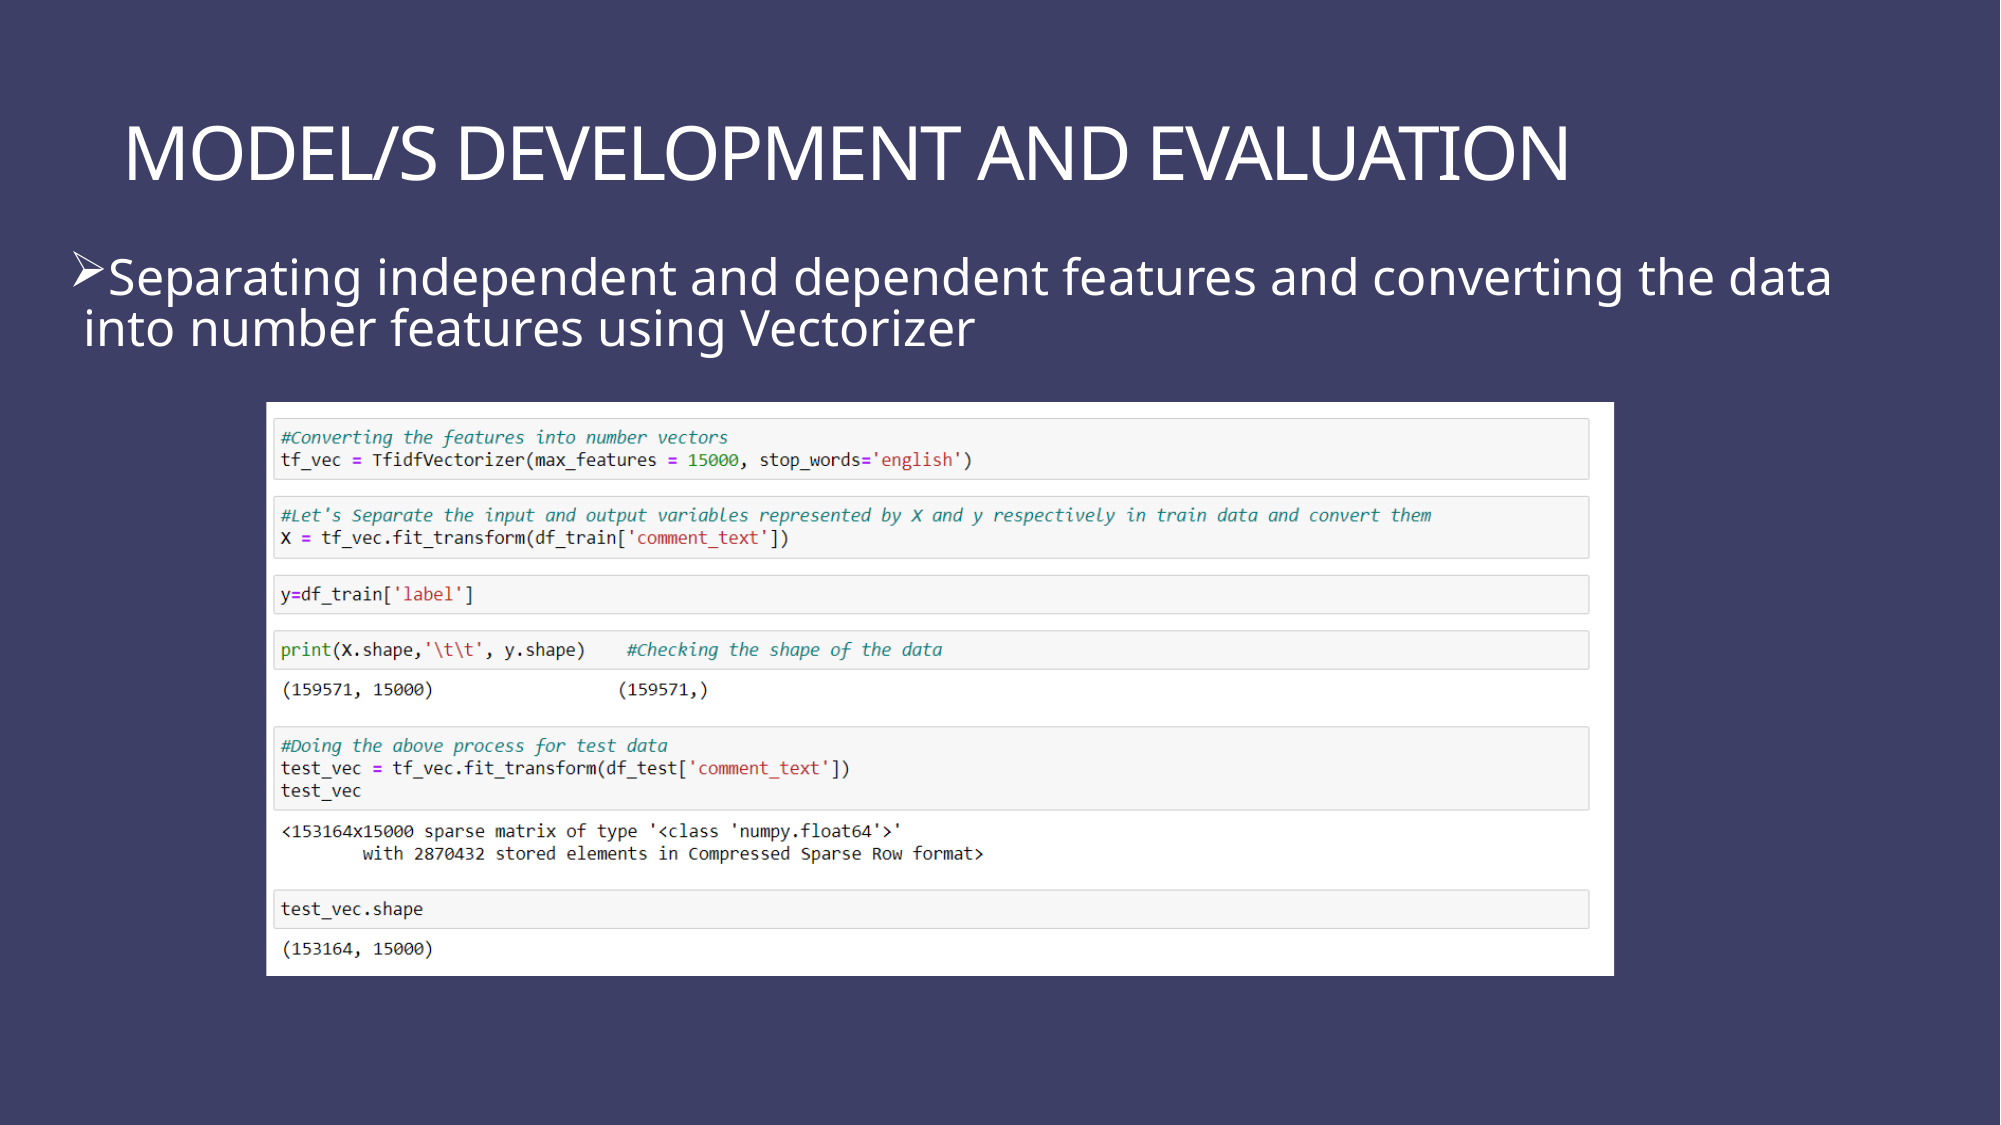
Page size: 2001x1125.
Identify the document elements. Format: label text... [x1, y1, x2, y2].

list Separating independent and dependent features and converting the data into number features using Vectorizer [53, 247, 1905, 1033]
title MODEL/S DEVELOPMENT AND EVALUATION [107, 81, 1875, 233]
picture [266, 402, 1615, 977]
